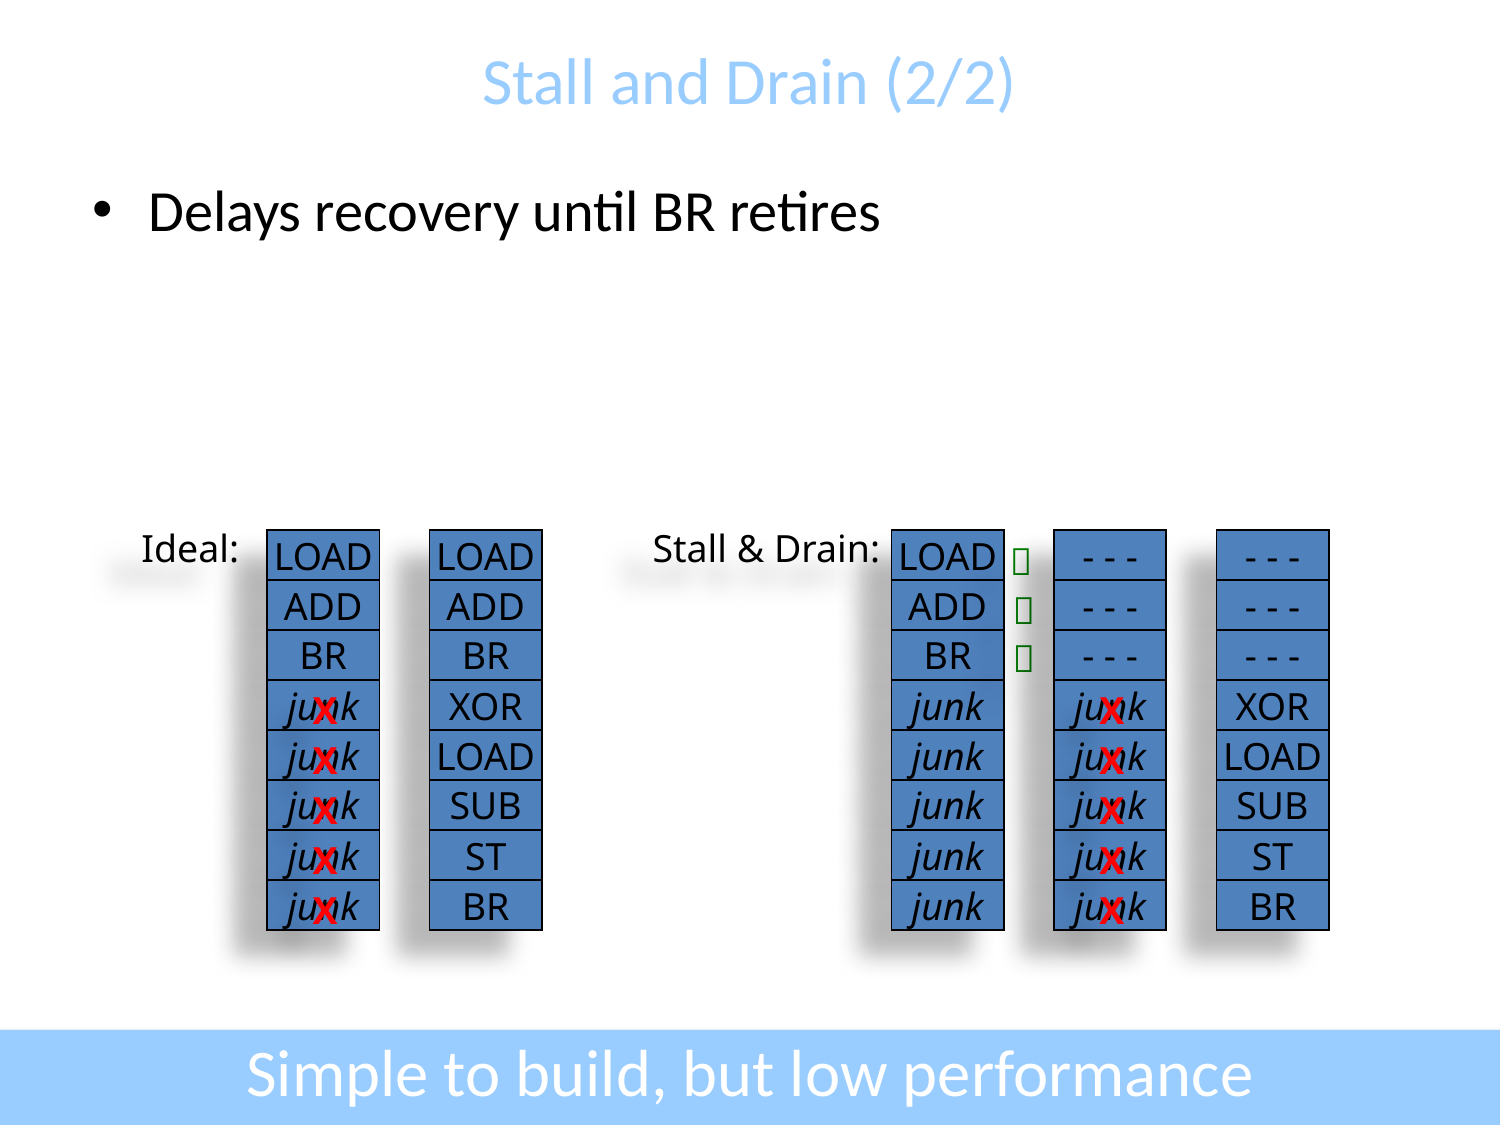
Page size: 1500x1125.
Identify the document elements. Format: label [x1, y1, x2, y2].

text_box [429, 529, 543, 931]
text_box [266, 530, 380, 941]
text_box [0, 1023, 1500, 1117]
title [0, 30, 1500, 126]
text_box [1216, 529, 1330, 931]
text_box [126, 517, 254, 578]
list [77, 165, 1428, 1000]
text_box [649, 517, 1167, 941]
